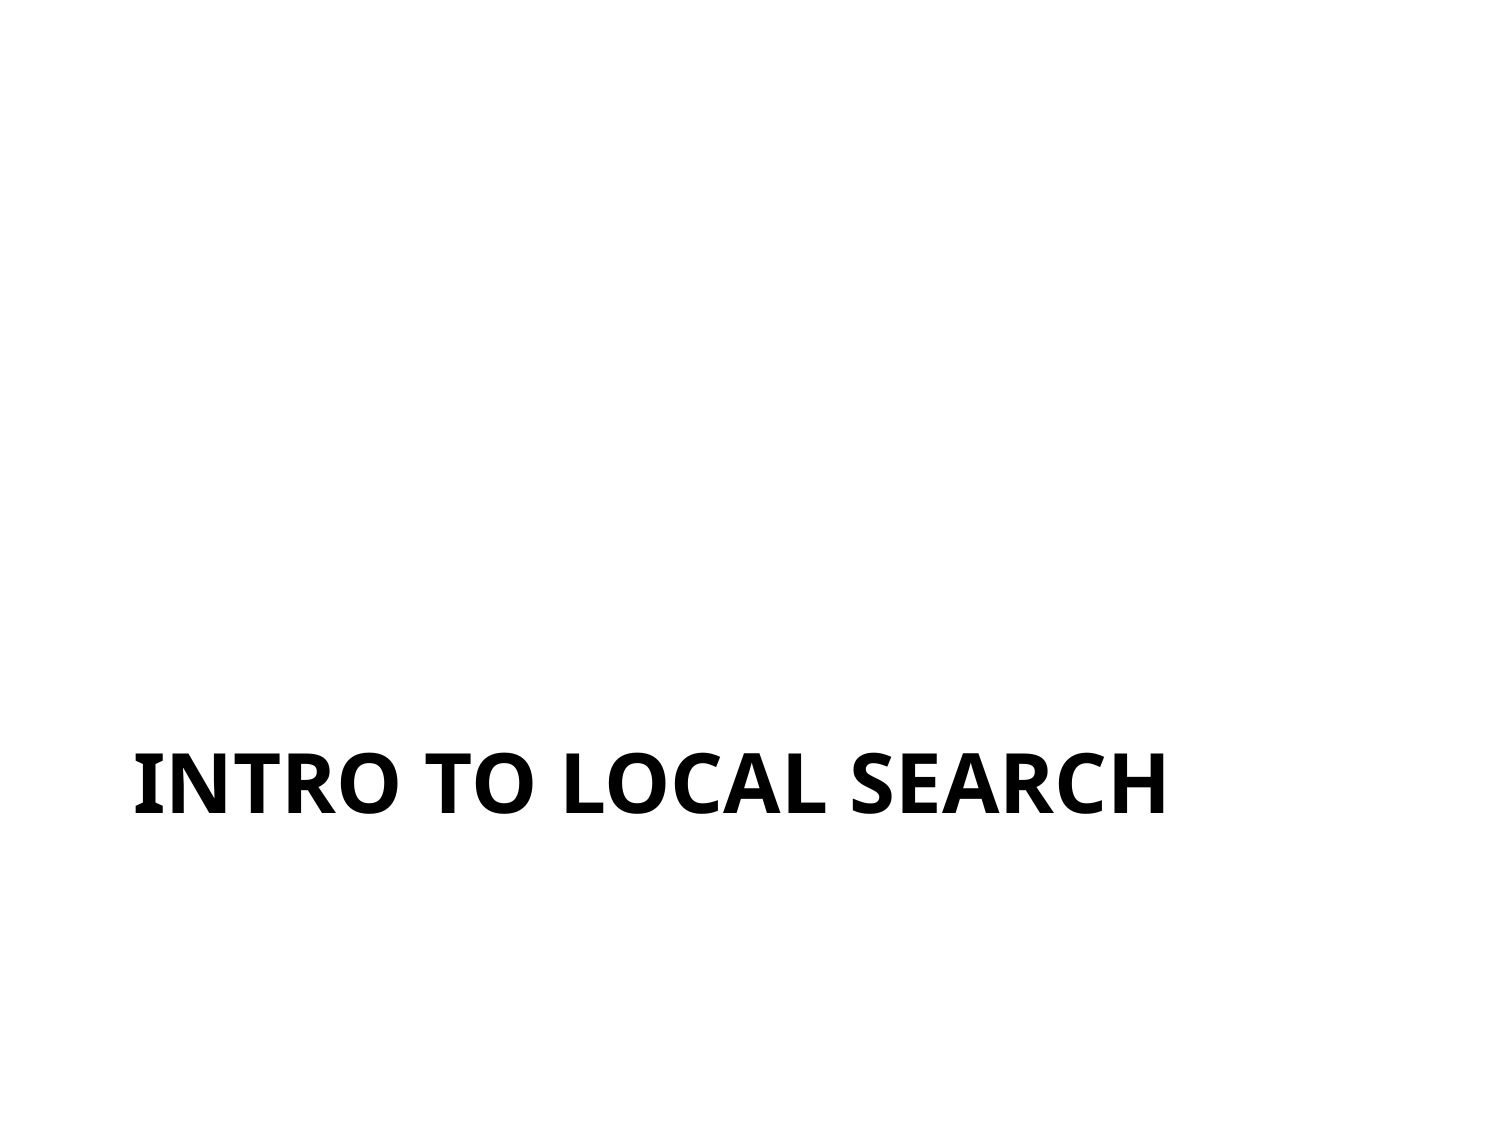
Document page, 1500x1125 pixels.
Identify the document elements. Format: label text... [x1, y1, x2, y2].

title Intro to local search [118, 722, 1394, 947]
